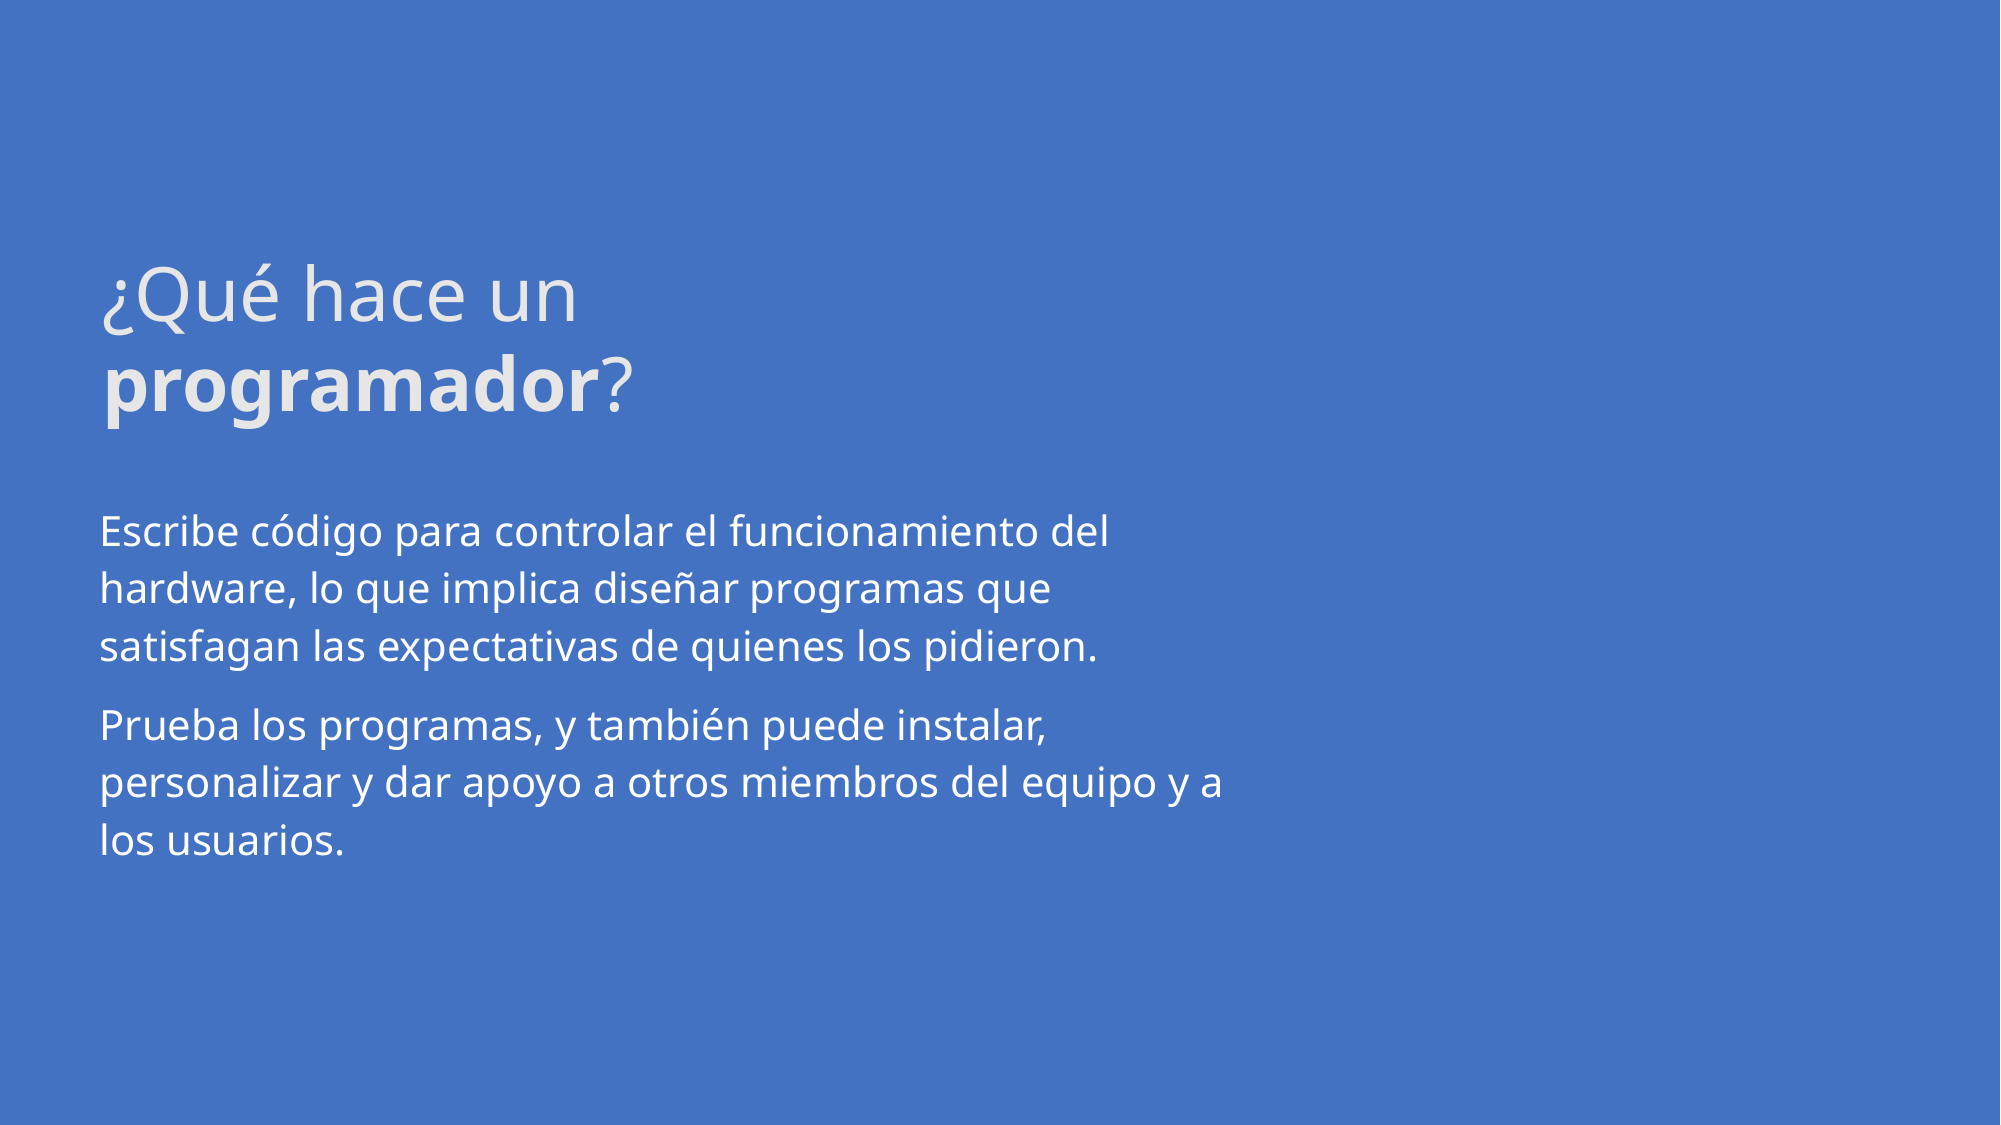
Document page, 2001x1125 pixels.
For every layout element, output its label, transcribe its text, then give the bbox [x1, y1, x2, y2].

text_box ¿Qué hace un programador? [87, 231, 1263, 435]
list Escribe código para controlar el funcionamiento del hardware, lo que implica diseñar programas que satisfagan las expectativas de quienes los pidieron. Prueba los programas, y también puede instalar, personalizar y dar apoyo a otros miembros del equipo y a los usuarios. [84, 504, 1261, 935]
